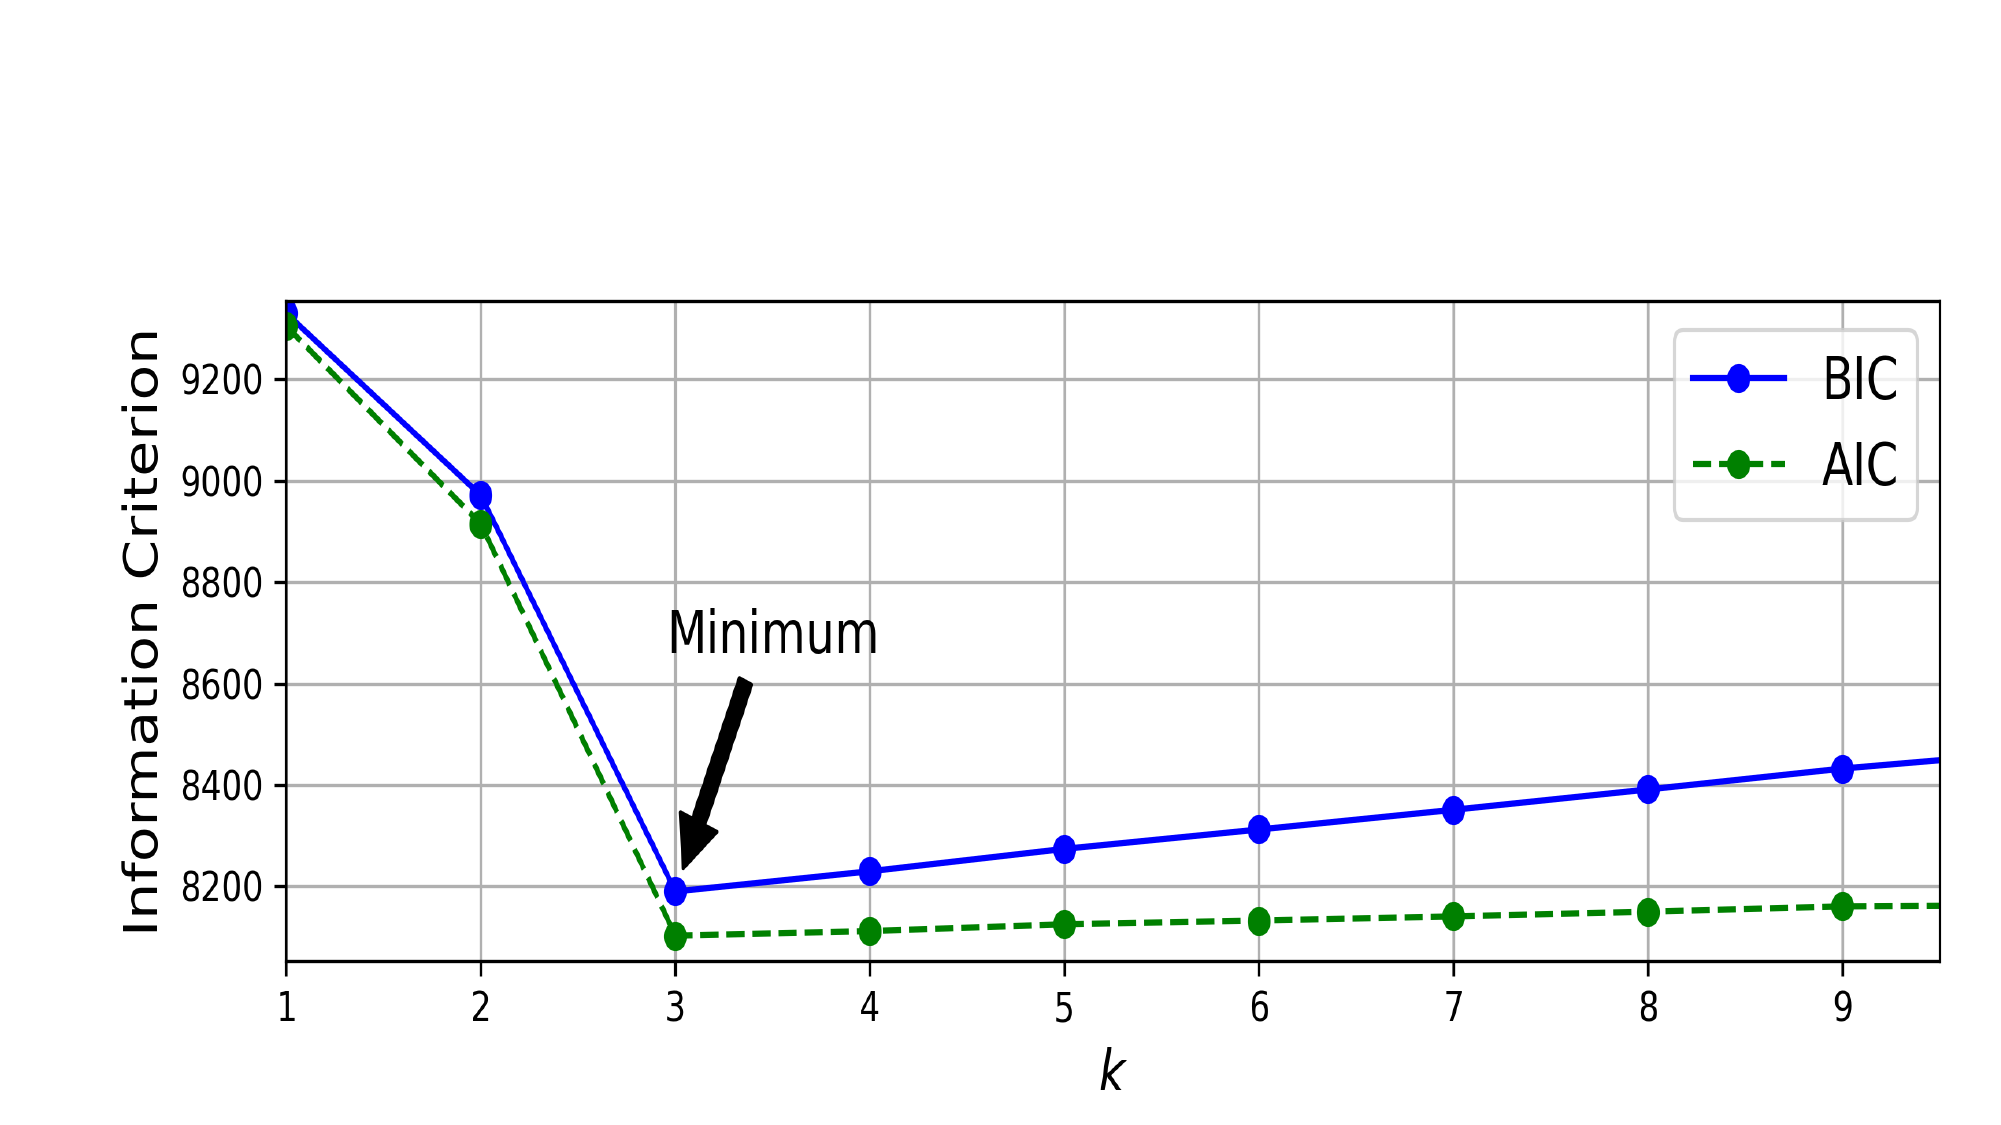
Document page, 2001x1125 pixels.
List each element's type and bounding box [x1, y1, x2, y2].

picture [121, 299, 1942, 1090]
